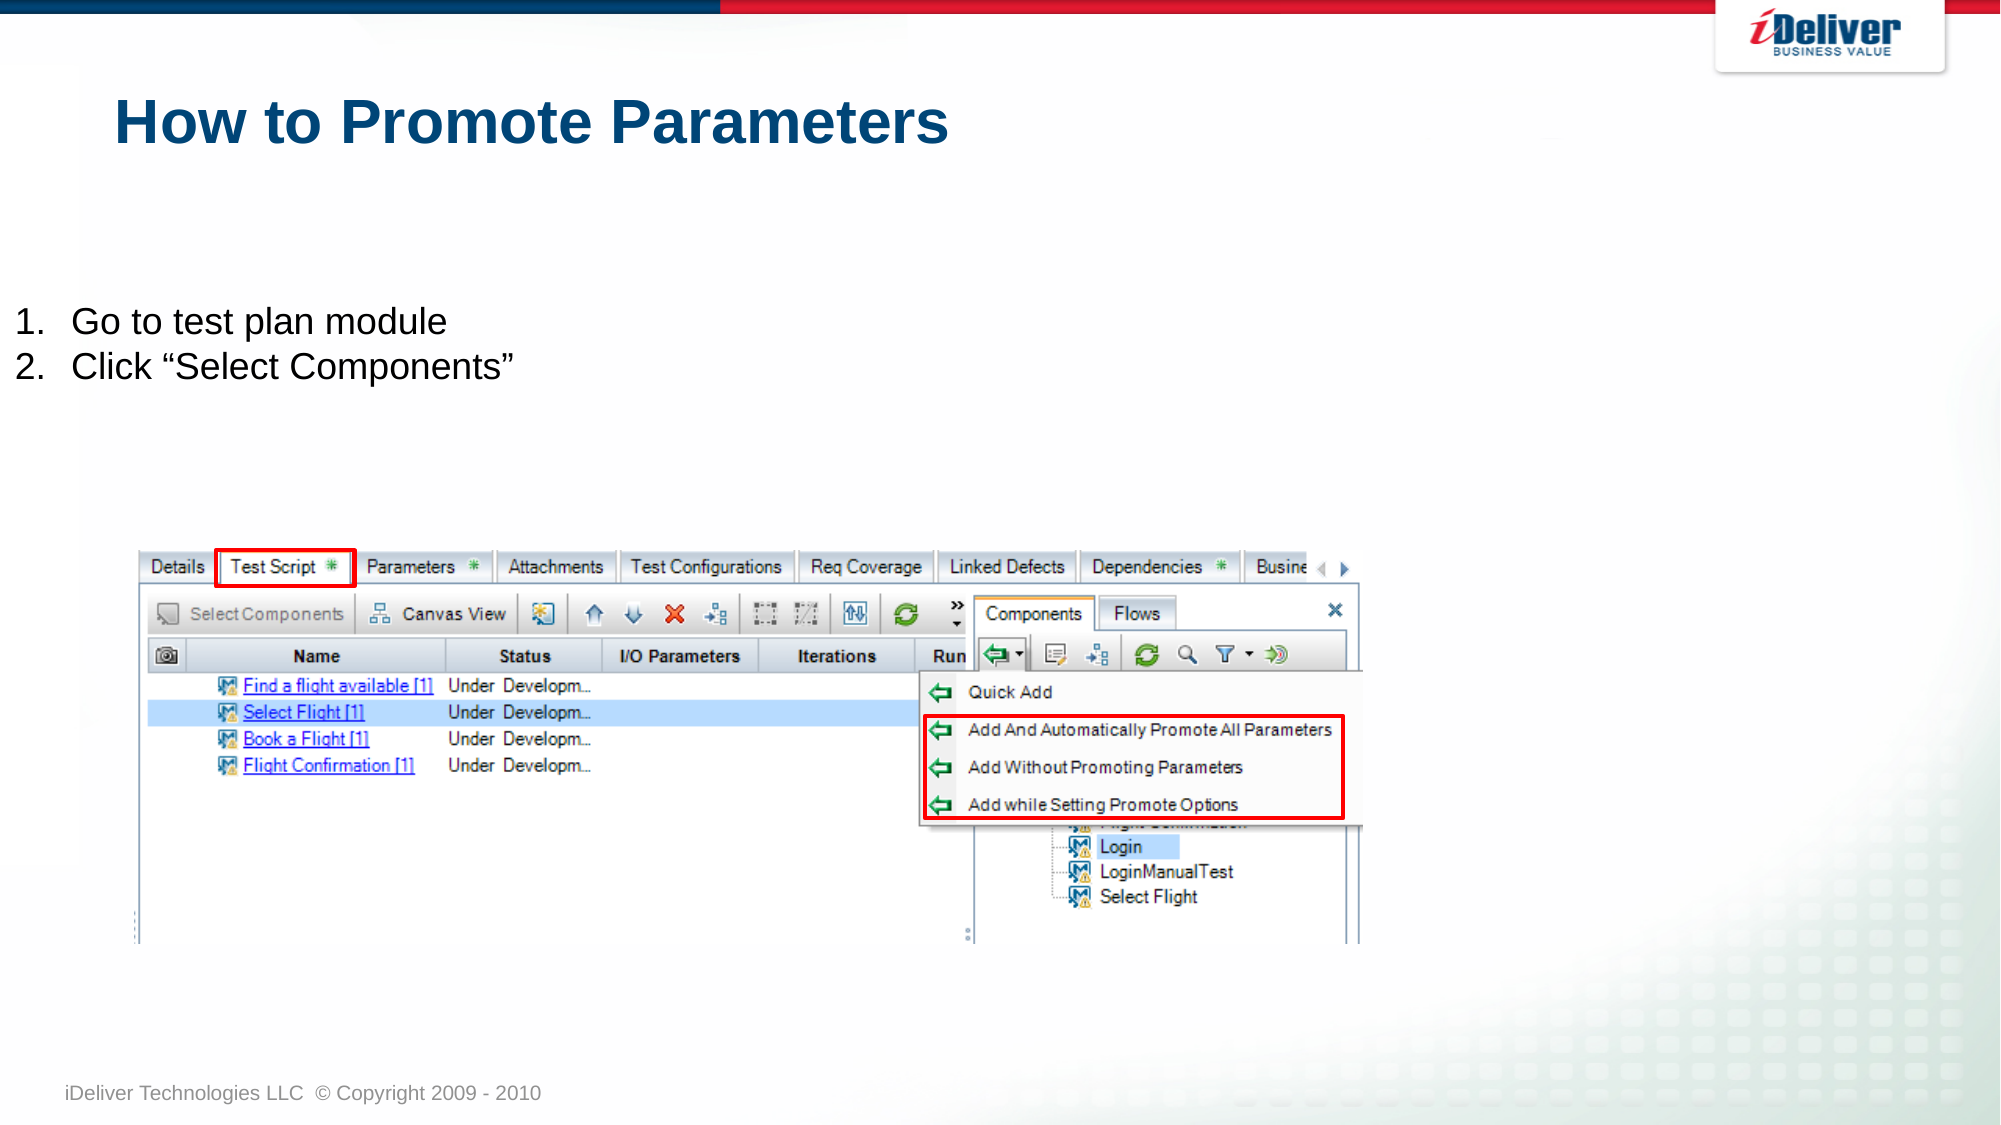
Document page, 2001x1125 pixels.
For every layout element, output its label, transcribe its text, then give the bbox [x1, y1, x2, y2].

title How to Promote Parameters [99, 24, 1901, 213]
text_box Go to test plan module Click “Select Components” [0, 289, 886, 440]
picture [0, 0, 2001, 1125]
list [134, 550, 1363, 945]
